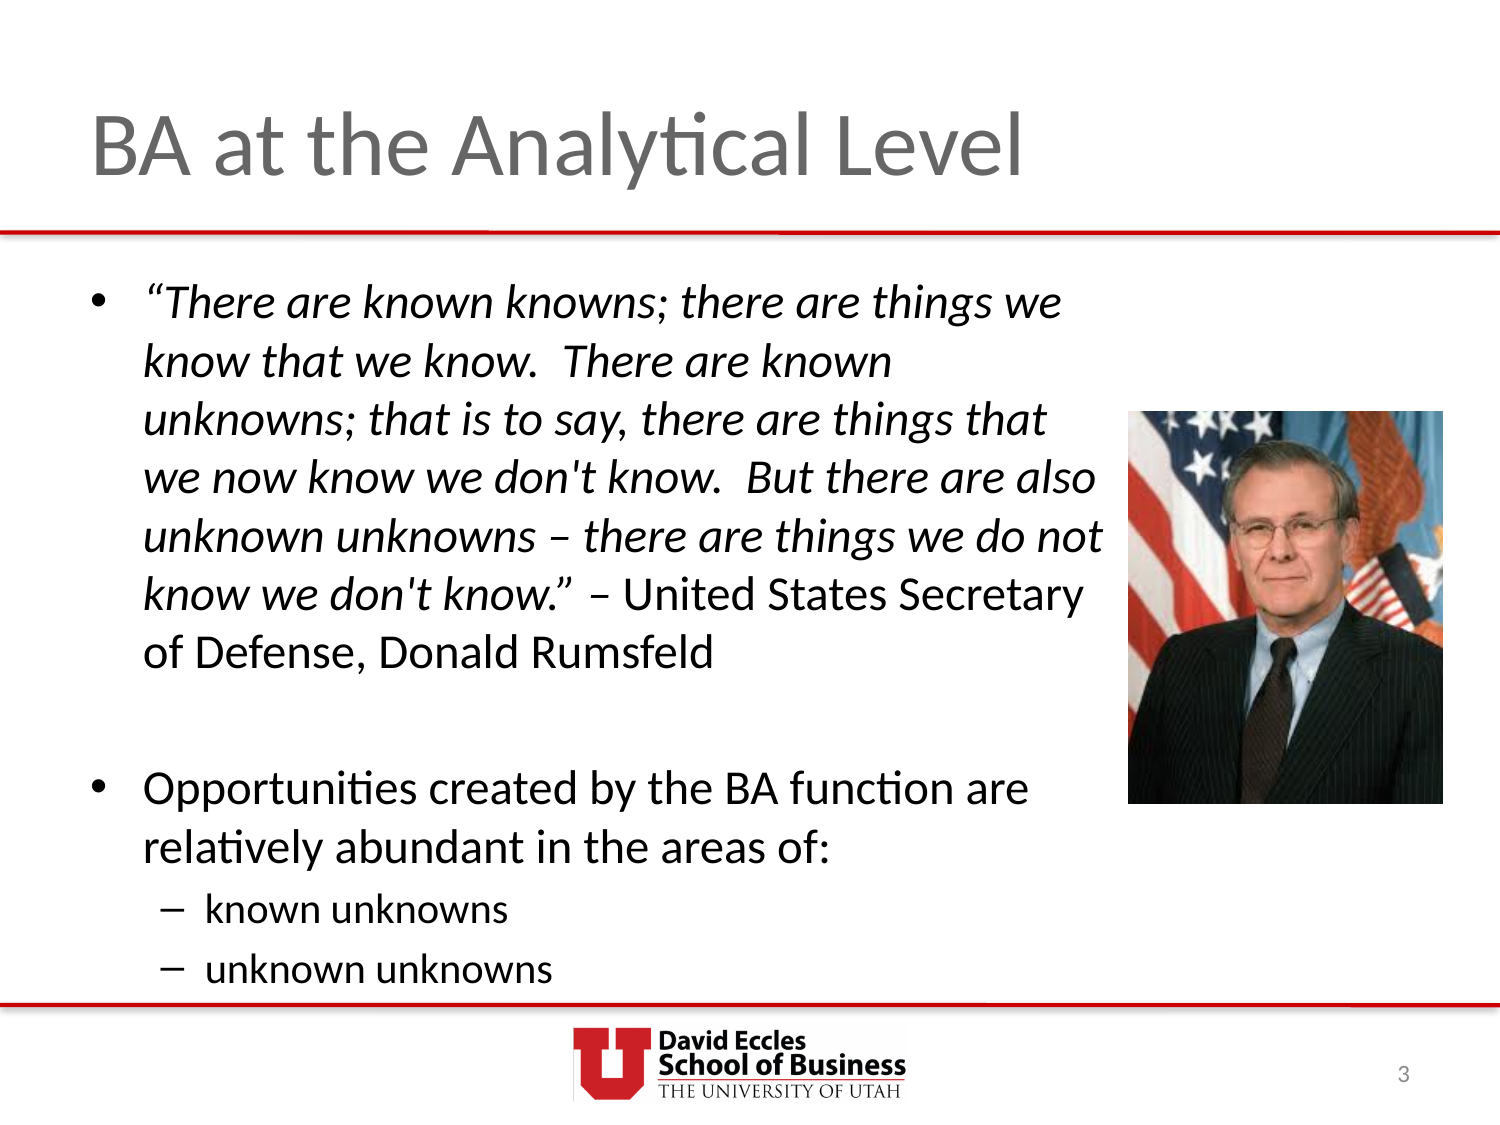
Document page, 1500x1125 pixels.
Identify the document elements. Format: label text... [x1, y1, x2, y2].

title BA at the Analytical Level [75, 45, 1425, 233]
picture [573, 1026, 907, 1102]
picture [1128, 411, 1443, 805]
slide_number 3 [1074, 1042, 1425, 1103]
list “There are known knowns; there are things we know that we know. There are known unknowns; that is to say, there are things that we now know we don't know. But there are also unknown unknowns – there are things we do not know we don't know.” – United States Secretary of Defense, Donald Rumsfeld Opportunities created by the BA function are relatively abundant in the areas of: known unknowns unknown unknowns [75, 262, 1124, 1003]
